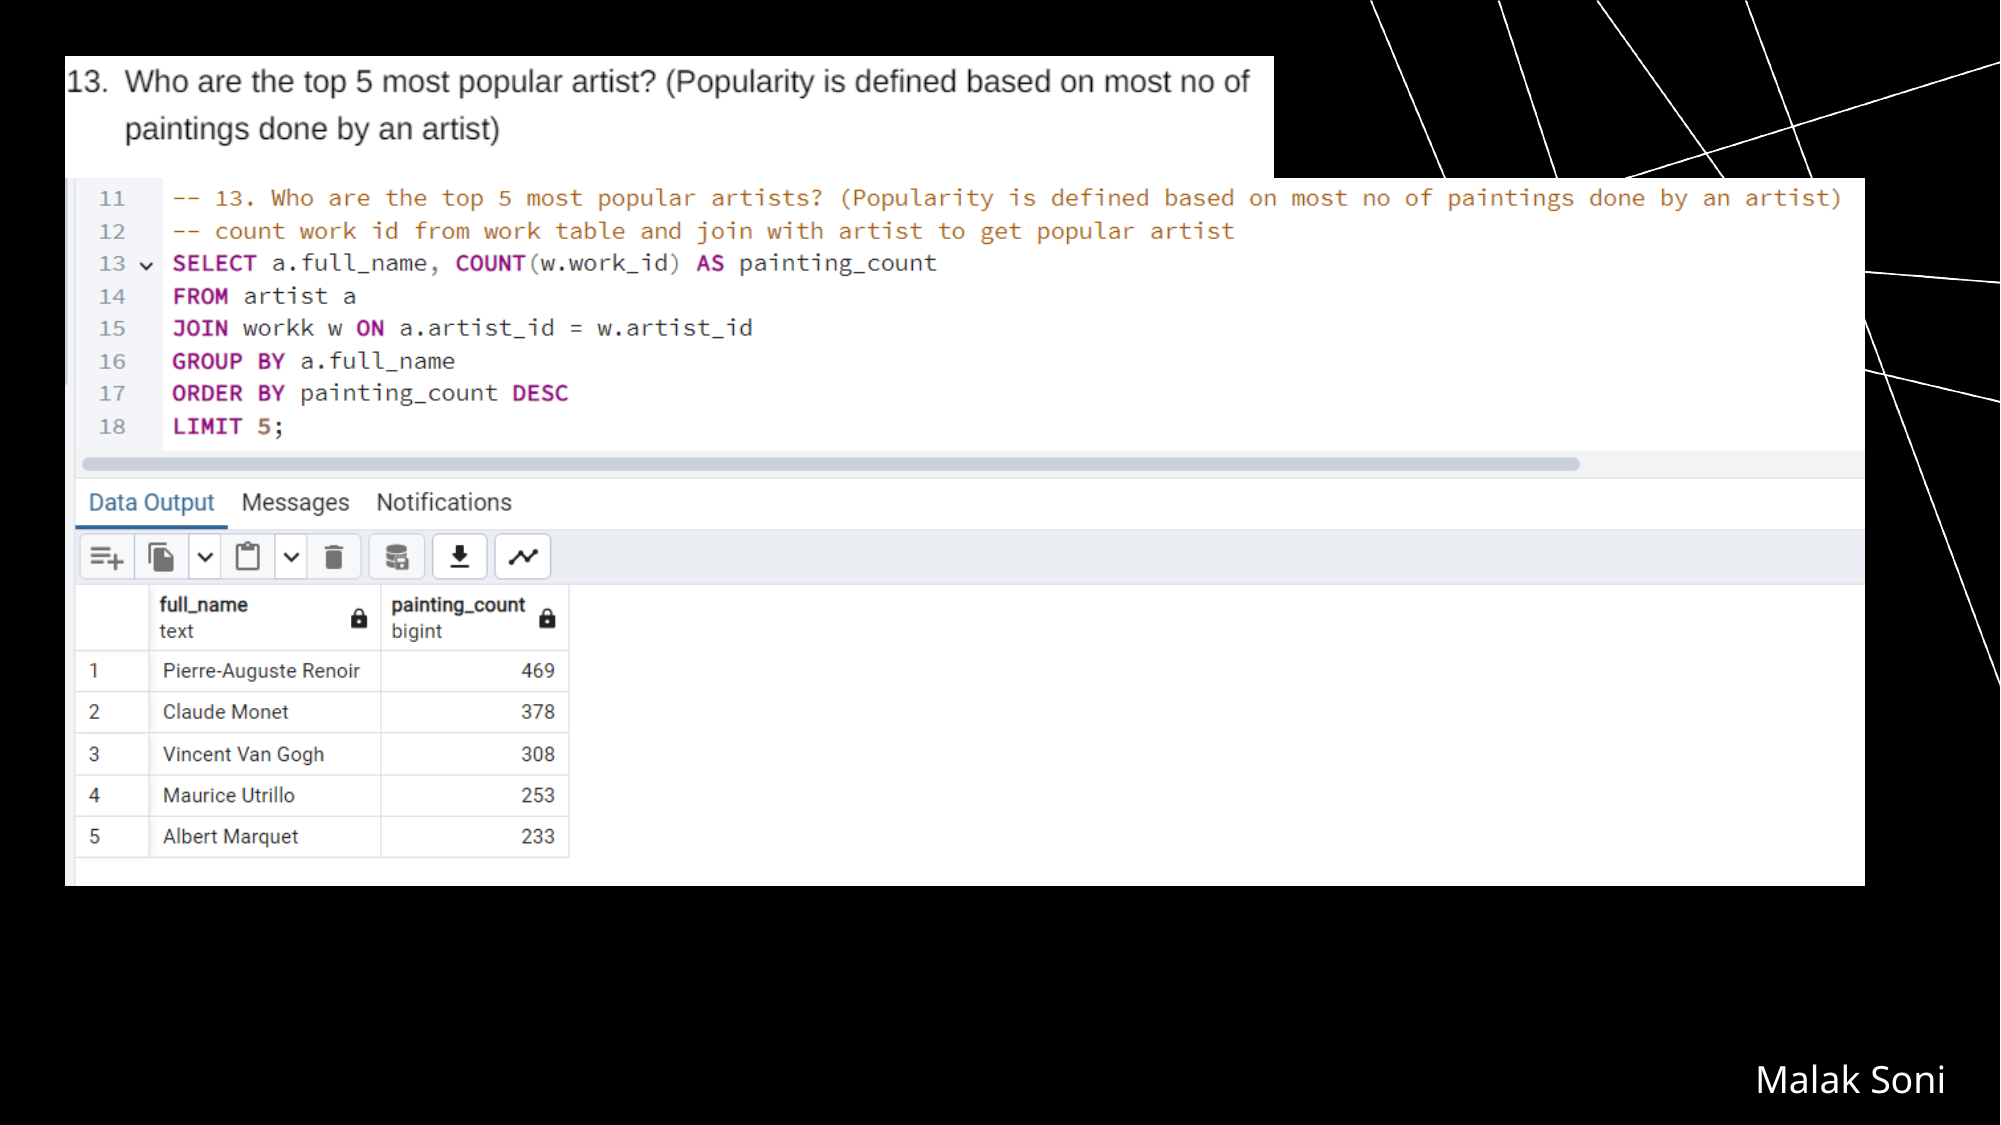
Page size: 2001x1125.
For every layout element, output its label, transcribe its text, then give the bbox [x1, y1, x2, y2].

picture [65, 1, 2000, 886]
text_box Malak Soni [1740, 1048, 2000, 1109]
